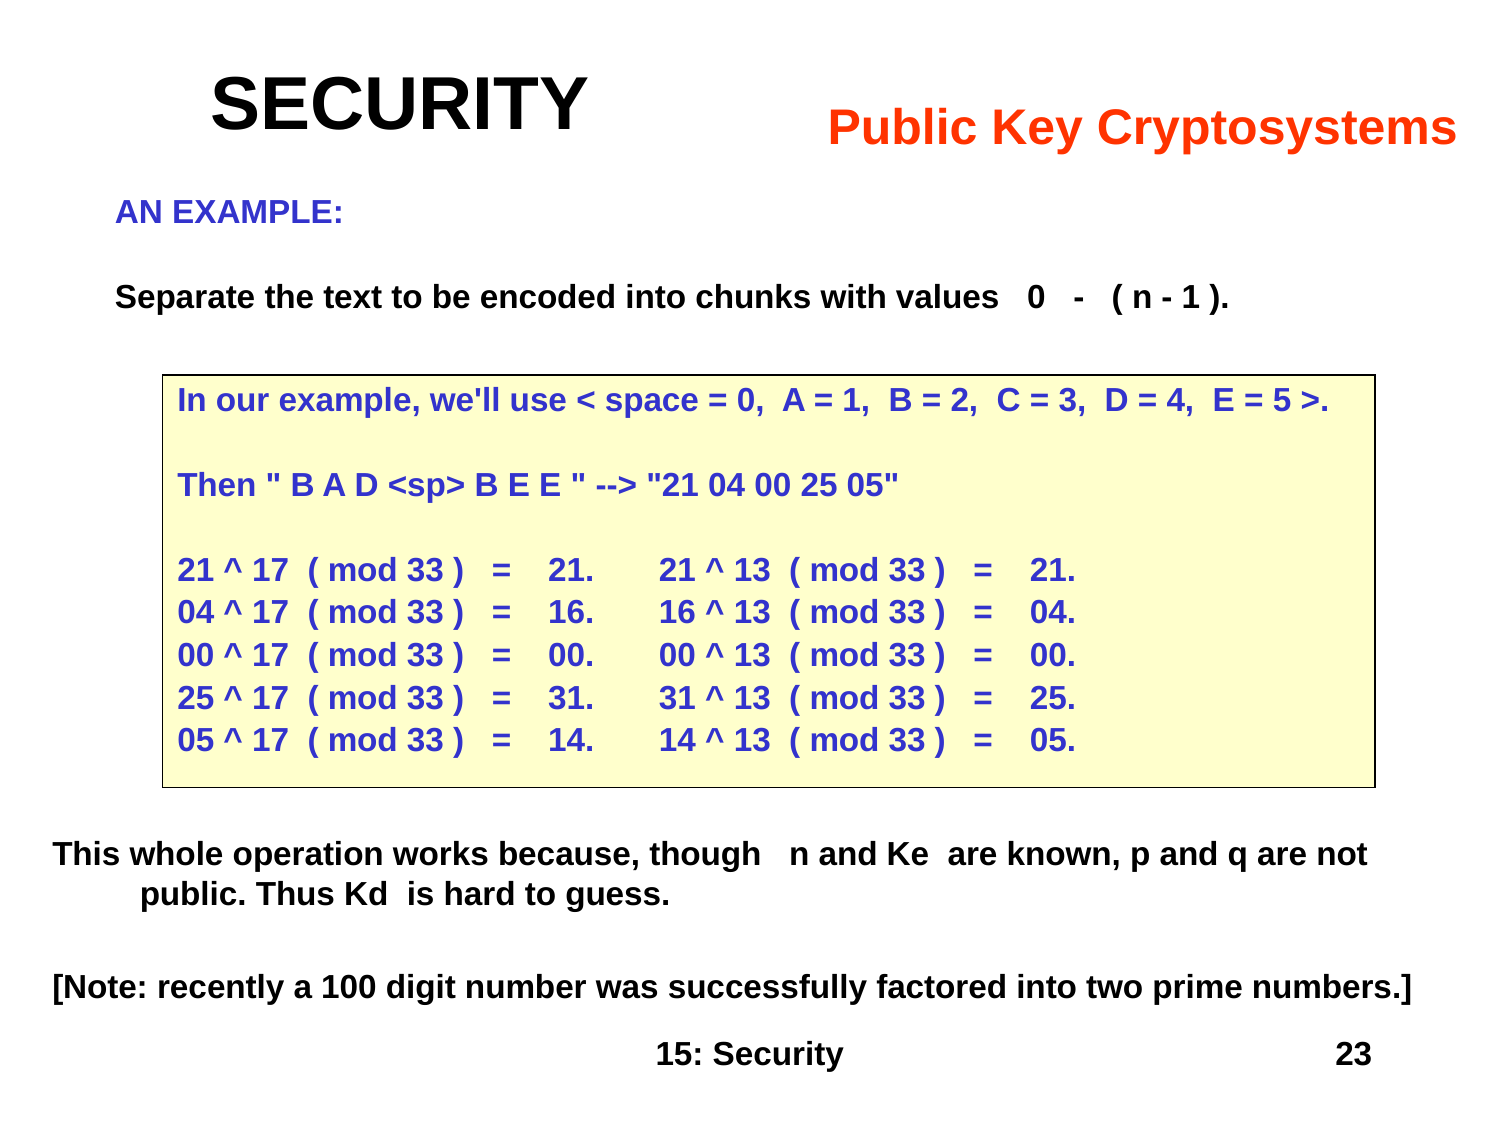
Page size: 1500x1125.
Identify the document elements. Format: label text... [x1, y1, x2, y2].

text_box This whole operation works because, though n and Ke are known, p and q are not public. Thus Kd is hard to guess. [Note: recently a 100 digit number was successfully factored into two prime numbers.] [37, 825, 1438, 1013]
text_box In our example, we'll use < space = 0, A = 1, B = 2, C = 3, D = 4, E = 5 >. Then " B A D <sp> B E E " --> "21 04 00 25 05" 21 ^ 17 ( mod 33 ) = 21. 21 ^ 13 ( mod 33 ) = 21. 04 ^ 17 ( mod 33 ) = 16. 16 ^ 13 ( mod 33 ) = 04. 00 ^ 17 ( mod 33 ) = 00. 00 ^ 13 ( mod 33 ) = 00. 25 ^ 17 ( mod 33 ) = 31. 31 ^ 13 ( mod 33 ) = 25. 05 ^ 17 ( mod 33 ) = 14. 14 ^ 13 ( mod 33 ) = 05. [162, 375, 1375, 788]
list AN EXAMPLE: Separate the text to be encoded into chunks with values 0 - ( n - 1 ). [99, 187, 1363, 338]
footer 15: Security [512, 1024, 988, 1101]
title SECURITY [112, 50, 688, 150]
slide_number 23 [1074, 1024, 1388, 1101]
text_box Public Key Cryptosystems [812, 87, 1474, 163]
